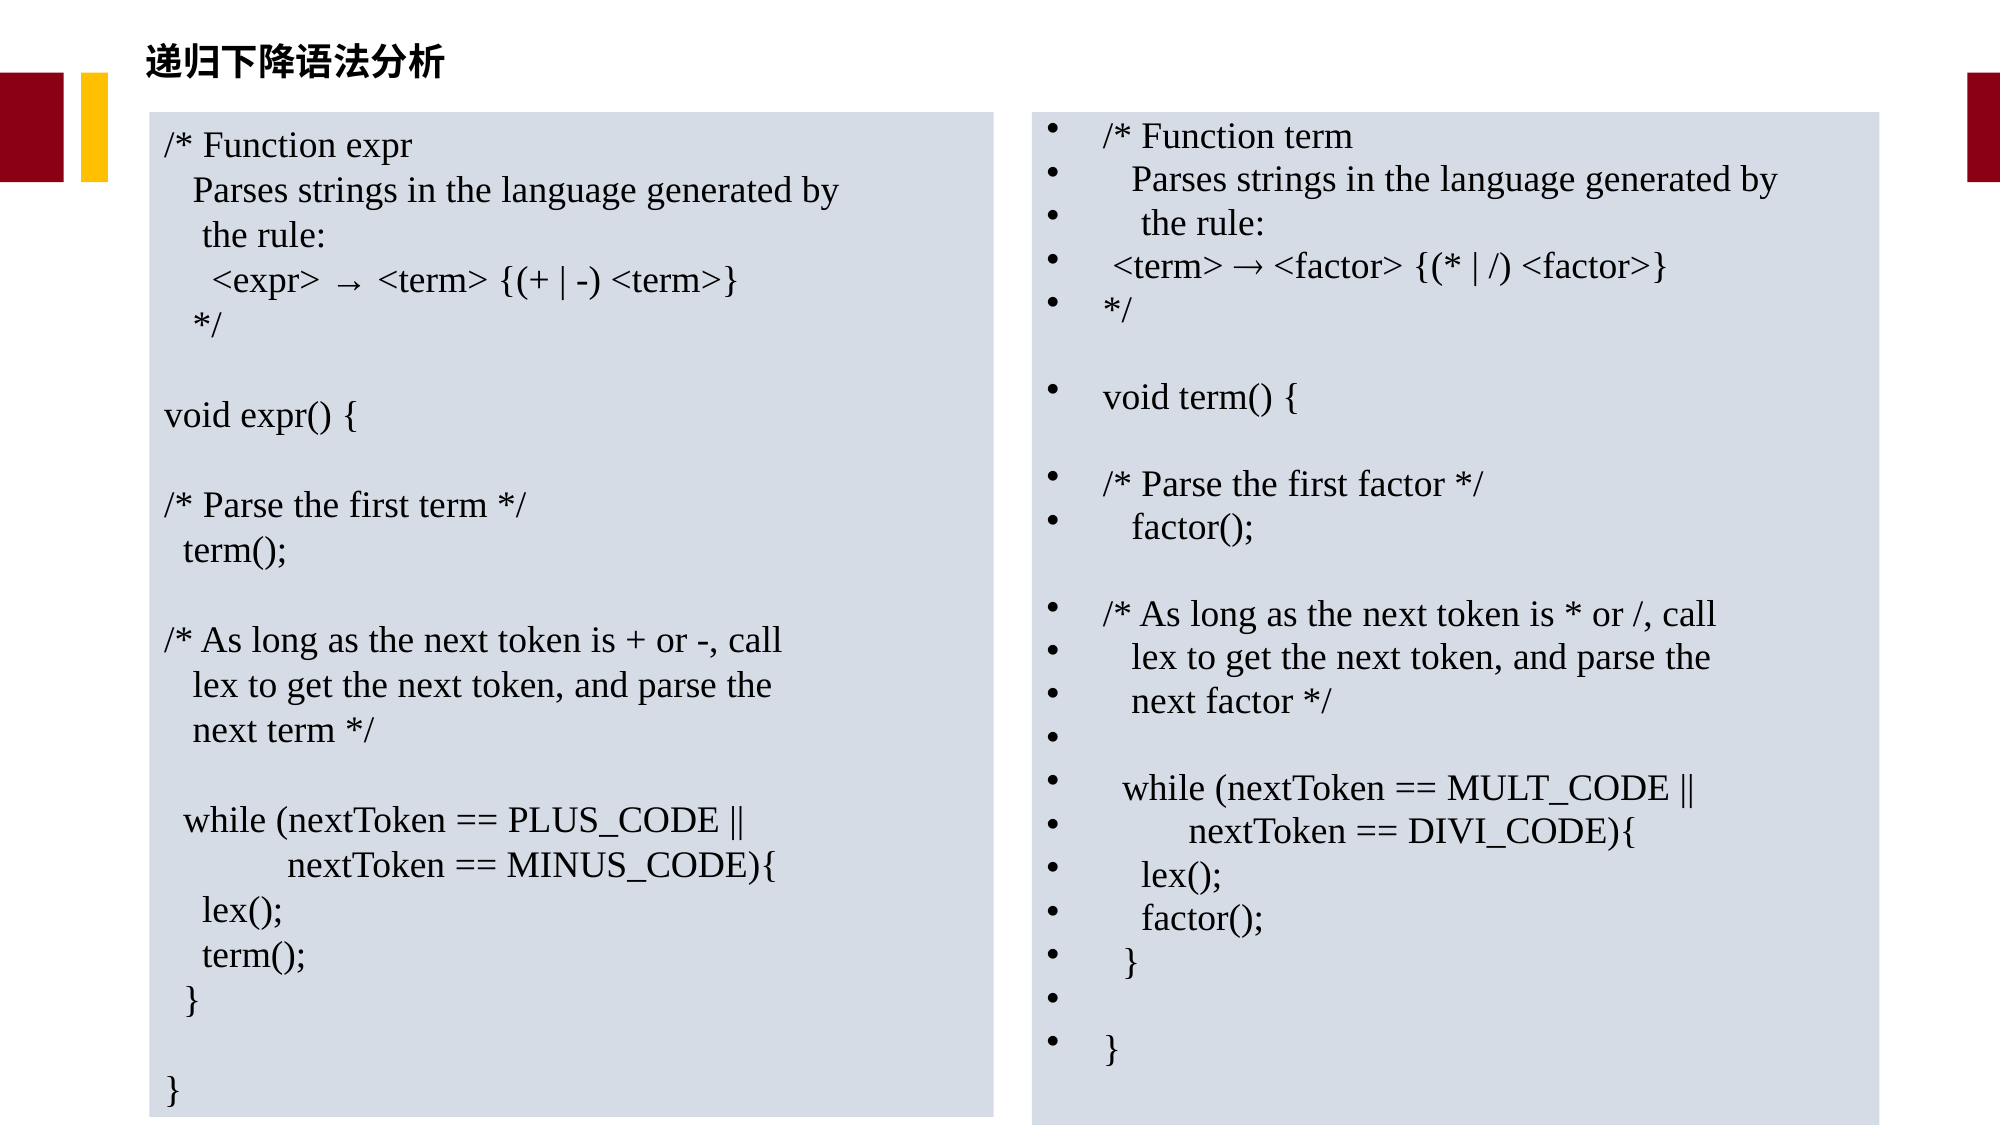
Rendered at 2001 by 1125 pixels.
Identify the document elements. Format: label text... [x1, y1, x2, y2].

text_box /* Function term Parses strings in the language generated by the rule: <term>  <factor> {(* | /) <factor>} */ void term() { /* Parse the first factor */ factor(); /* As long as the next token is * or /, call lex to get the next token, and parse the next factor */ while (nextToken == MULT_CODE || nextToken == DIVI_CODE){ lex(); factor(); } } [1031, 112, 1880, 1125]
text_box 递归下降语法分析 [130, 30, 992, 91]
text_box /* Function expr Parses strings in the language generated by the rule: <expr> → <term> {(+ | -) <term>} */ void expr() { /* Parse the first term */ term(); /* As long as the next token is + or -, call lex to get the next token, and parse the next term */ while (nextToken == PLUS_CODE || nextToken == MINUS_CODE){ lex(); term(); } } [149, 112, 994, 1117]
text_box [80, 71, 109, 183]
text_box [1966, 71, 2000, 183]
text_box [0, 71, 65, 183]
